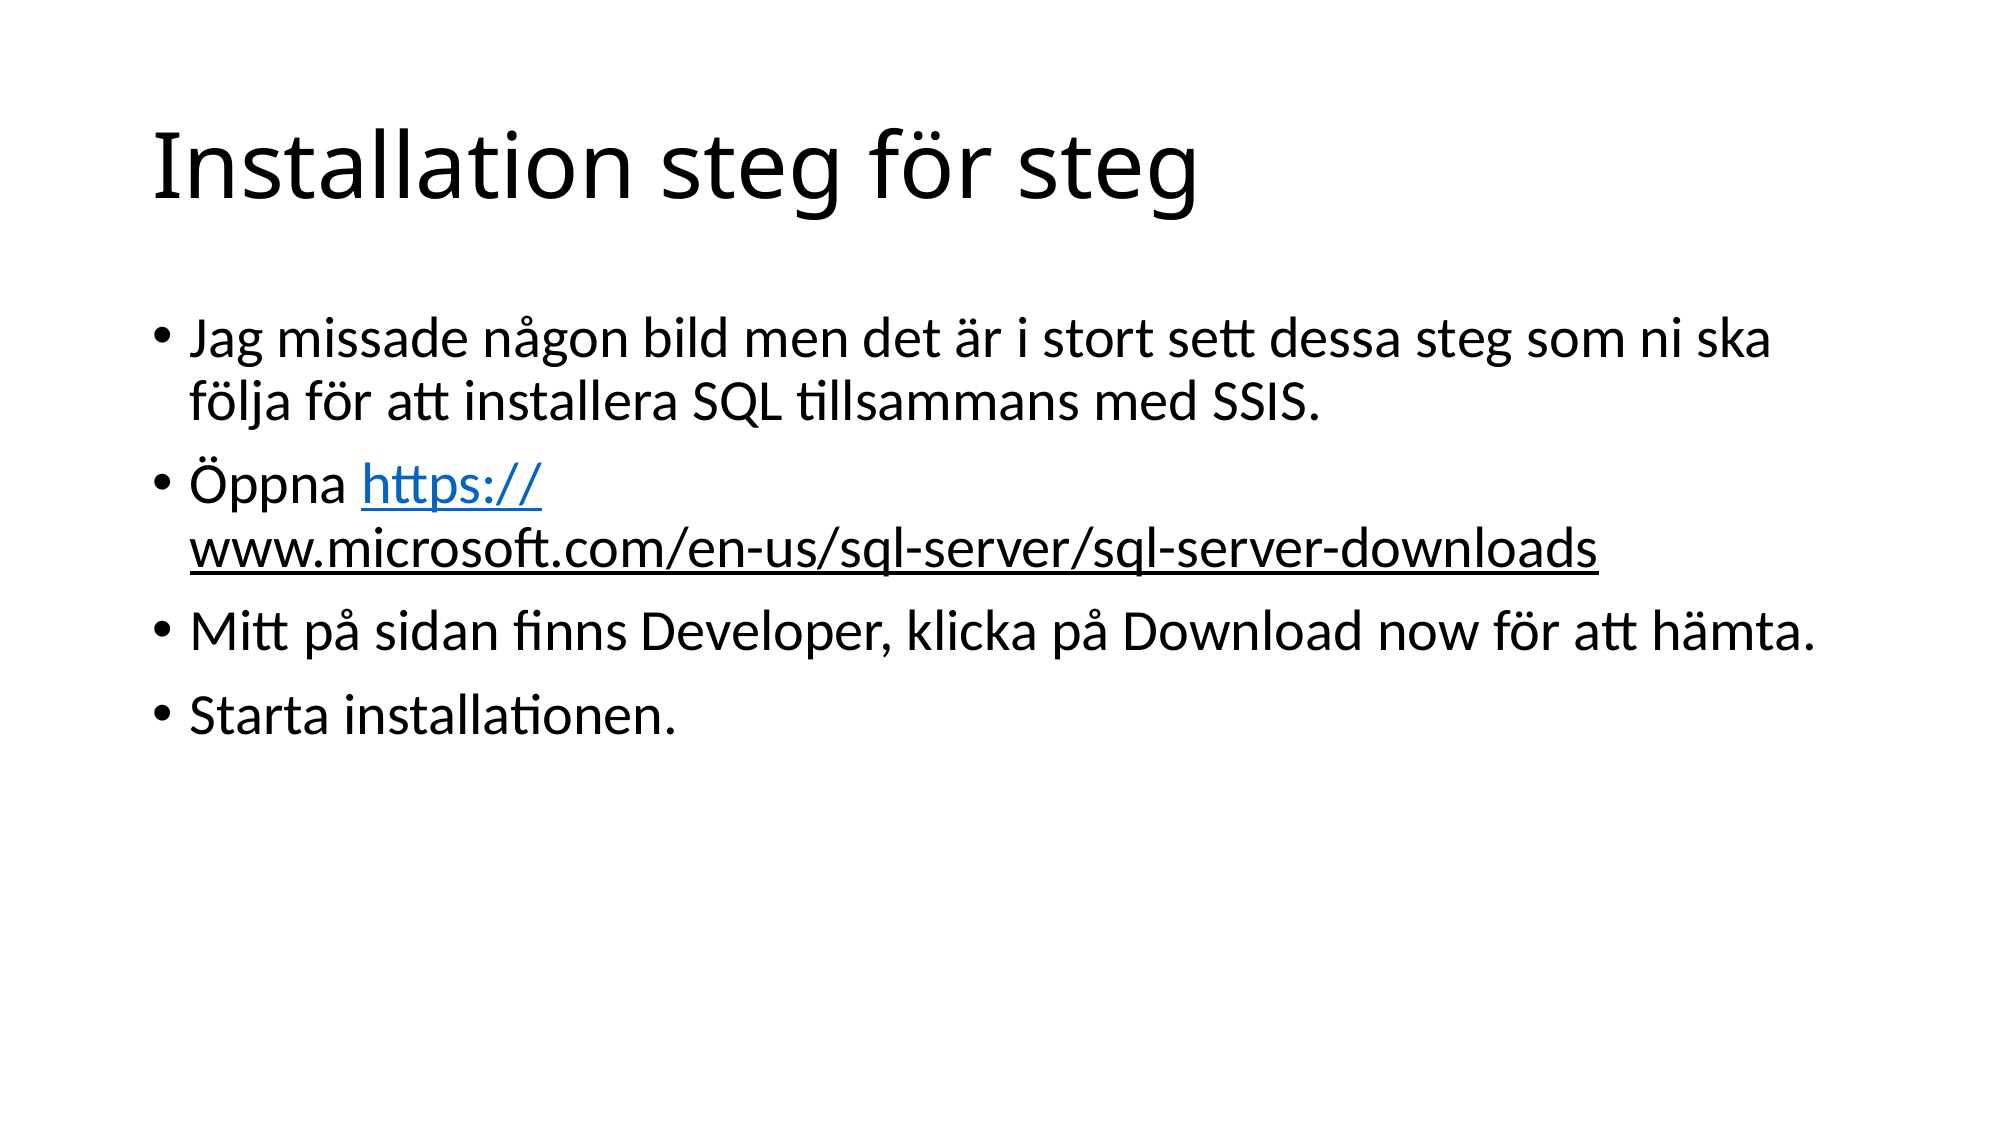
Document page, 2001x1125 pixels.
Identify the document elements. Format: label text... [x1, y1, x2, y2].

list Jag missade någon bild men det är i stort sett dessa steg som ni ska följa för att installera SQL tillsammans med SSIS. Öppna https://www.microsoft.com/en-us/sql-server/sql-server-downloads Mitt på sidan finns Developer, klicka på Download now för att hämta. Starta installationen. [137, 299, 1863, 1014]
title Installation steg för steg [137, 59, 1863, 278]
